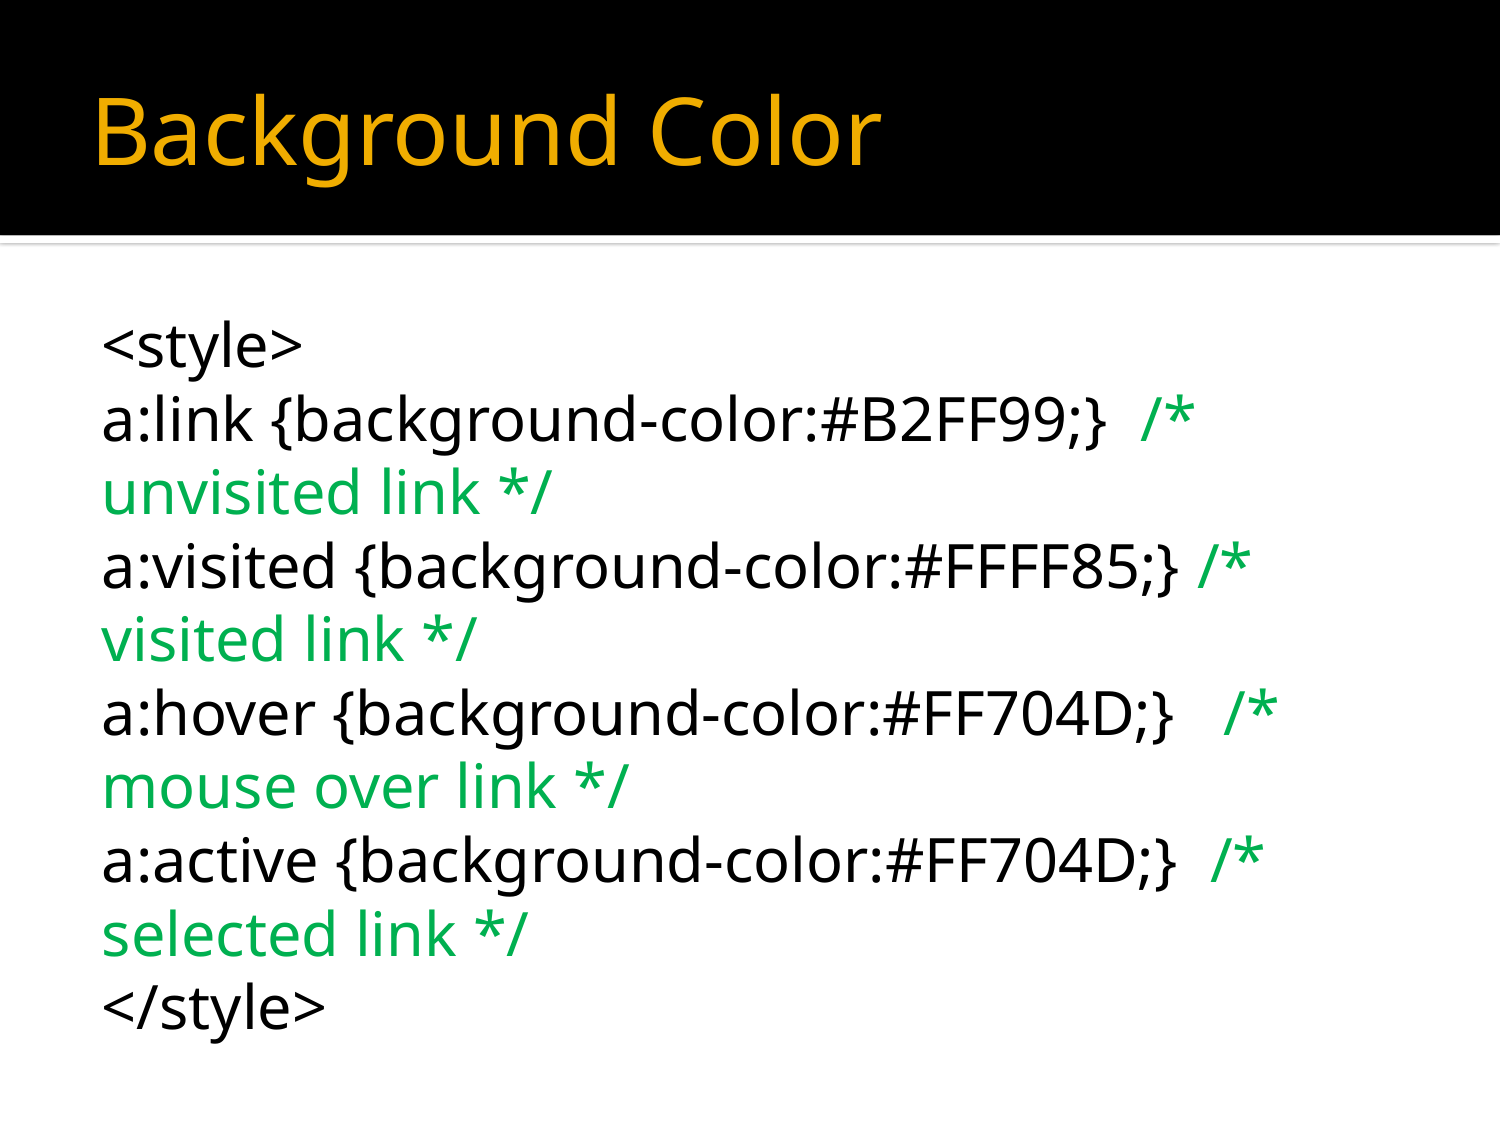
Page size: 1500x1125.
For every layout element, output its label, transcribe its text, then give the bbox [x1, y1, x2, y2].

title Background Color [75, 25, 1425, 231]
list <style> a:link {background-color:#B2FF99;} /* unvisited link */ a:visited {background-color:#FFFF85;} /* visited link */ a:hover {background-color:#FF704D;} /* mouse over link */ a:active {background-color:#FF704D;} /* selected link */ </style> [75, 291, 1425, 1050]
